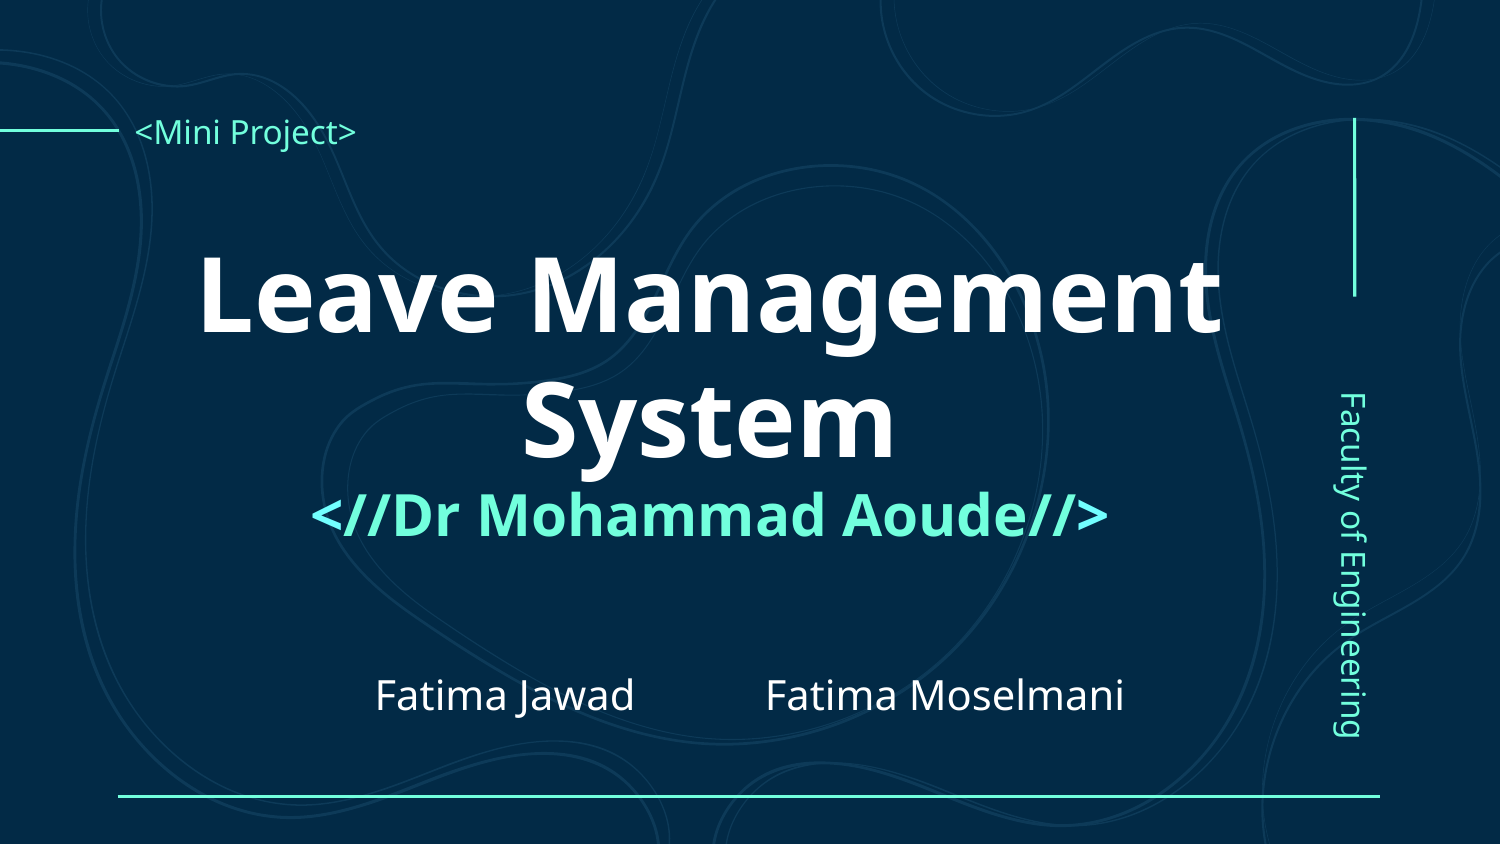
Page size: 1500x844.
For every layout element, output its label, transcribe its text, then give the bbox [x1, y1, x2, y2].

title Leave Management System <//Dr Mohammad Aoude//> [119, 207, 1301, 564]
subtitle <Mini Project> [119, 103, 803, 159]
subtitle Fatima Jawad Fatima Moselmani [242, 653, 1258, 741]
subtitle Faculty of Engineering [1327, 296, 1382, 756]
